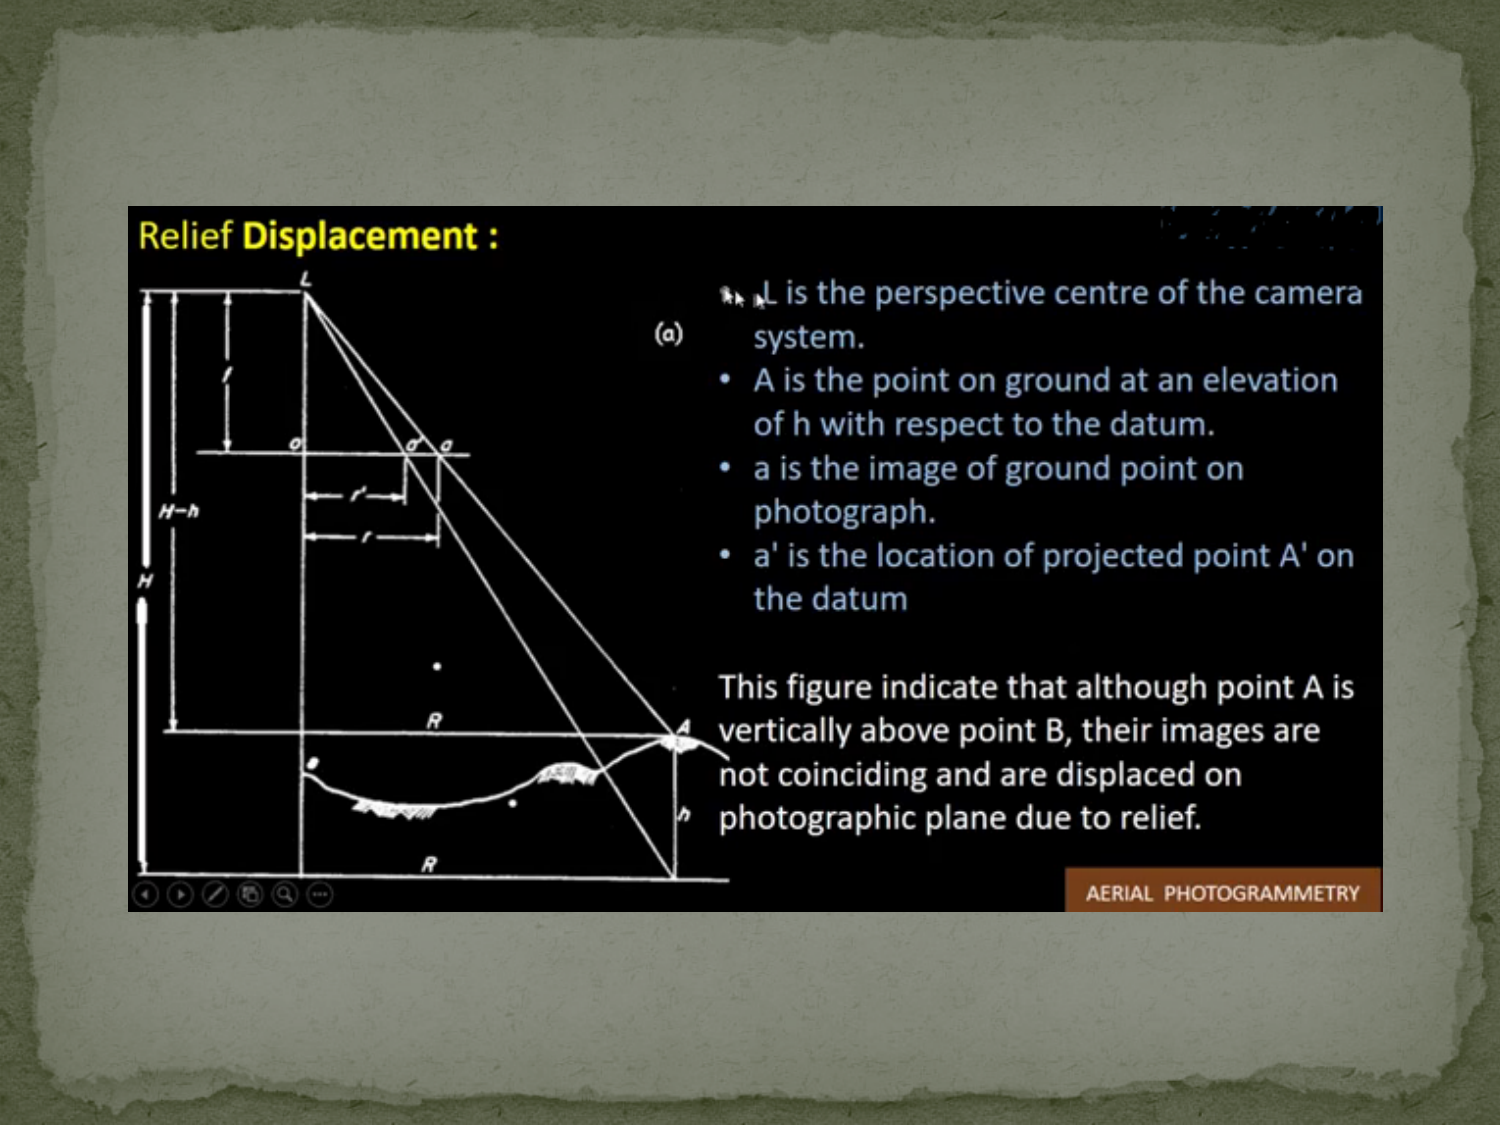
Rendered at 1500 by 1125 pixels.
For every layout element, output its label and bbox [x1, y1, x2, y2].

picture [128, 206, 1383, 912]
